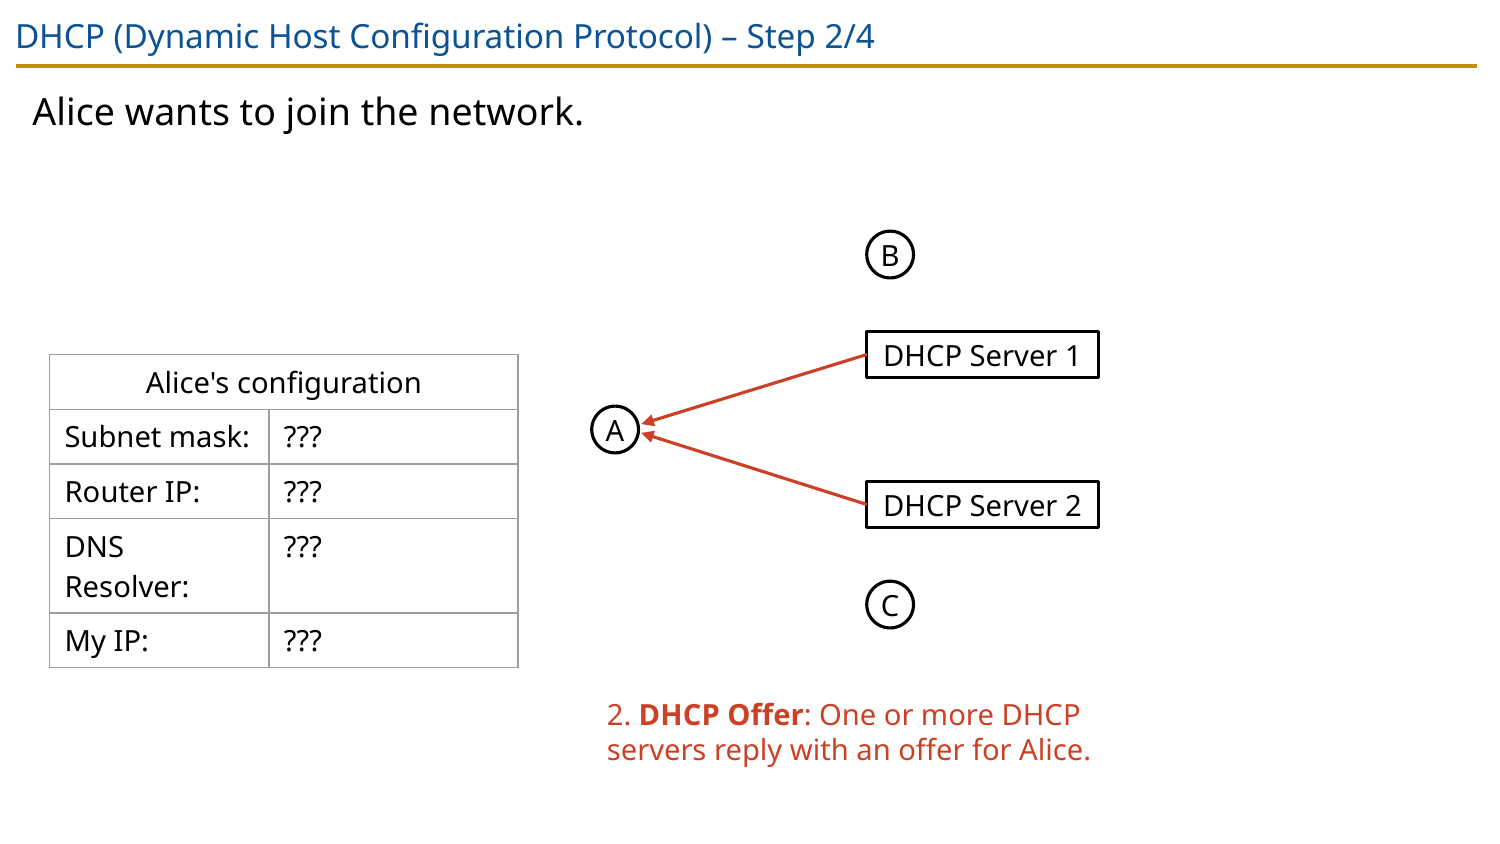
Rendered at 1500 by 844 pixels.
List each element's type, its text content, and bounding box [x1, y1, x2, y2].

list Alice wants to join the network. [17, 65, 1480, 185]
table_cell Subnet mask: [50, 410, 268, 463]
text_box C [866, 581, 914, 628]
table_cell Router IP: [50, 465, 268, 518]
text_box B [866, 231, 914, 278]
text_box A [591, 406, 638, 453]
table_cell ??? [270, 410, 517, 463]
text_box 2. DHCP Offer: One or more DHCP servers reply with an offer for Alice. [591, 681, 1130, 782]
table_cell ??? [270, 519, 517, 612]
table_cell ??? [270, 614, 517, 667]
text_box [641, 354, 867, 425]
table_cell ??? [270, 465, 517, 518]
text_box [641, 432, 868, 505]
table_cell My IP: [50, 614, 268, 667]
table_header Alice's configuration [50, 355, 517, 409]
table_cell DNS Resolver: [50, 519, 268, 612]
title DHCP (Dynamic Host Configuration Protocol) – Step 2/4 [0, 0, 1500, 65]
text_box DHCP Server 1 [866, 331, 1099, 378]
text_box DHCP Server 2 [866, 481, 1099, 528]
